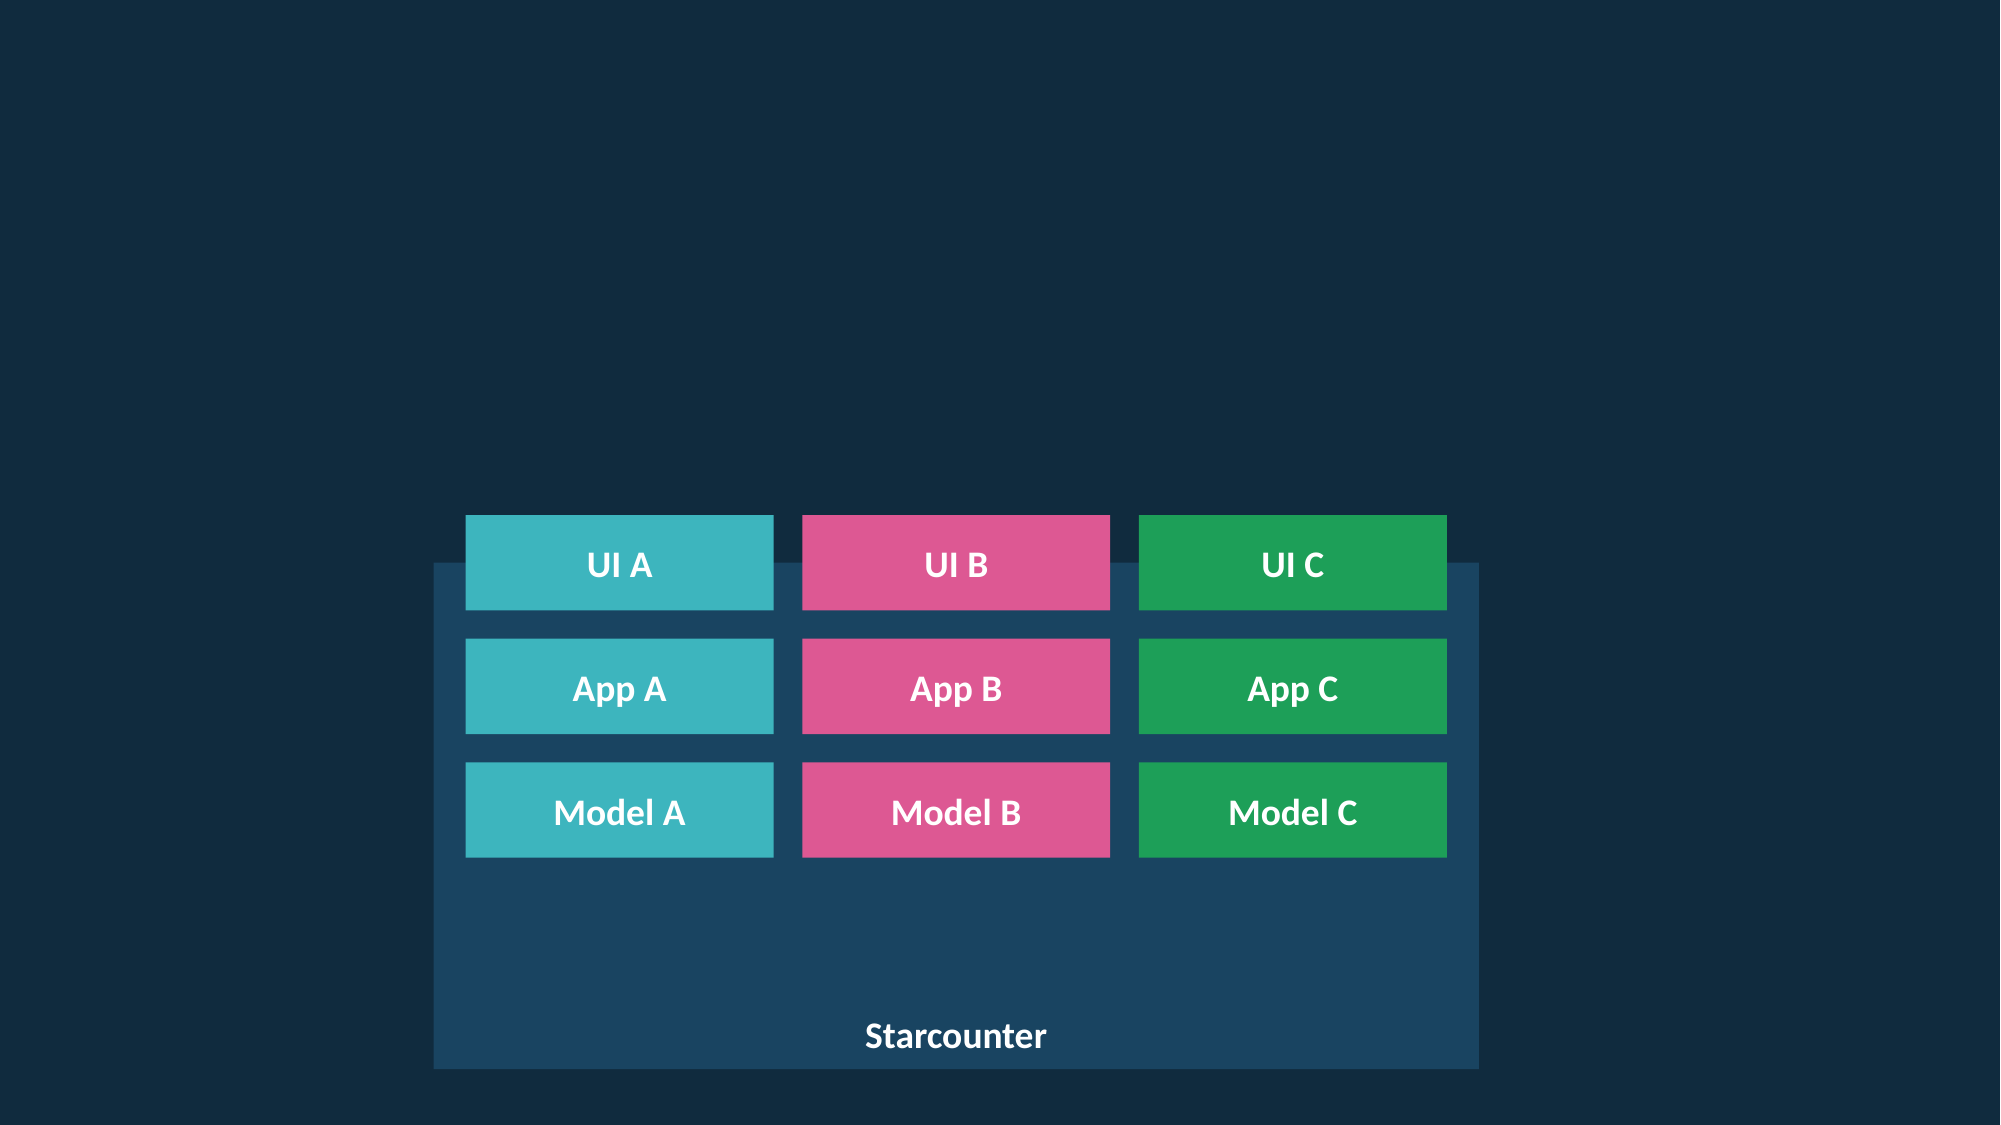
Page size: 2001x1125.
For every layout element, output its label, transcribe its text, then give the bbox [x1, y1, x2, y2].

text_box UI C [1138, 514, 1448, 611]
text_box Model A [465, 761, 775, 859]
text_box UI B [801, 514, 1111, 611]
text_box Starcounter [433, 561, 1480, 1070]
text_box App C [1138, 638, 1448, 735]
text_box UI A [465, 514, 775, 611]
text_box Model B [801, 761, 1111, 859]
text_box App B [801, 638, 1111, 735]
text_box App A [465, 638, 775, 735]
text_box Model C [1138, 761, 1448, 859]
